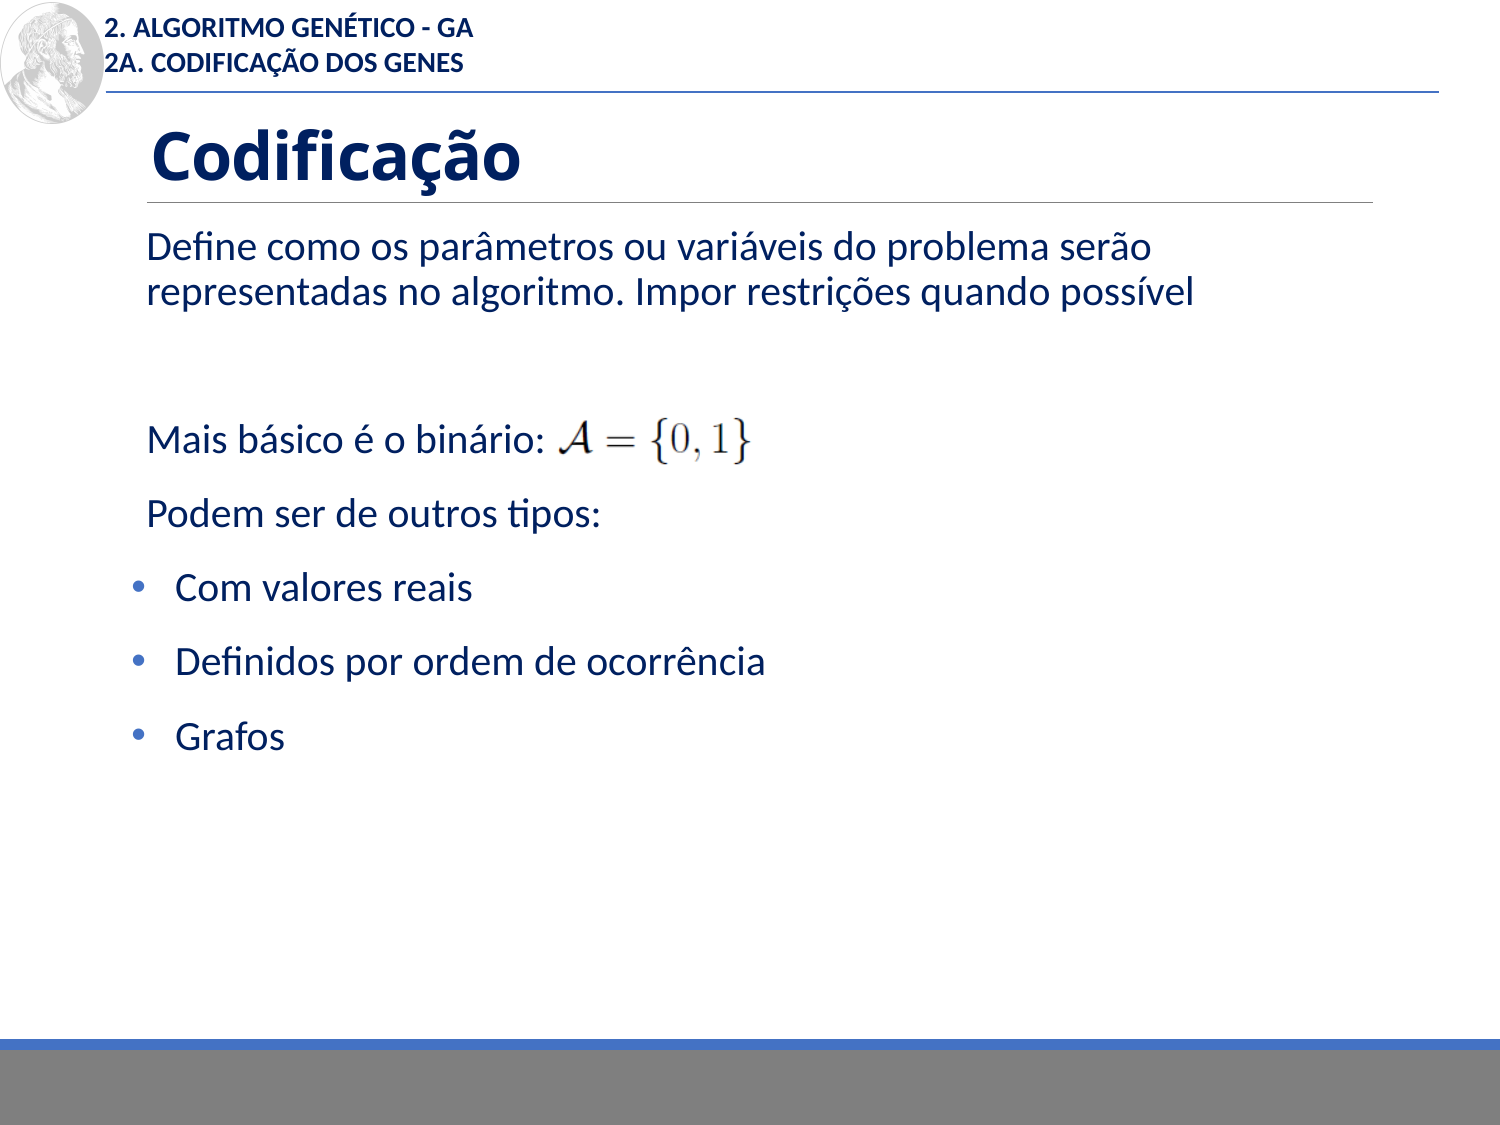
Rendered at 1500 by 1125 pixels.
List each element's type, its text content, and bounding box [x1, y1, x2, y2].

list Define como os parâmetros ou variáveis do problema serão representadas no algoritmo. Impor restrições quando possível Mais básico é o binário: Podem ser de outros tipos: Com valores reais Definidos por ordem de ocorrência Grafos [131, 216, 1369, 929]
text_box 2. Algoritmo Genético - GA 2a. Codificação dos Genes [90, 2, 487, 85]
title Codificação [135, 102, 1373, 202]
picture [553, 413, 755, 472]
